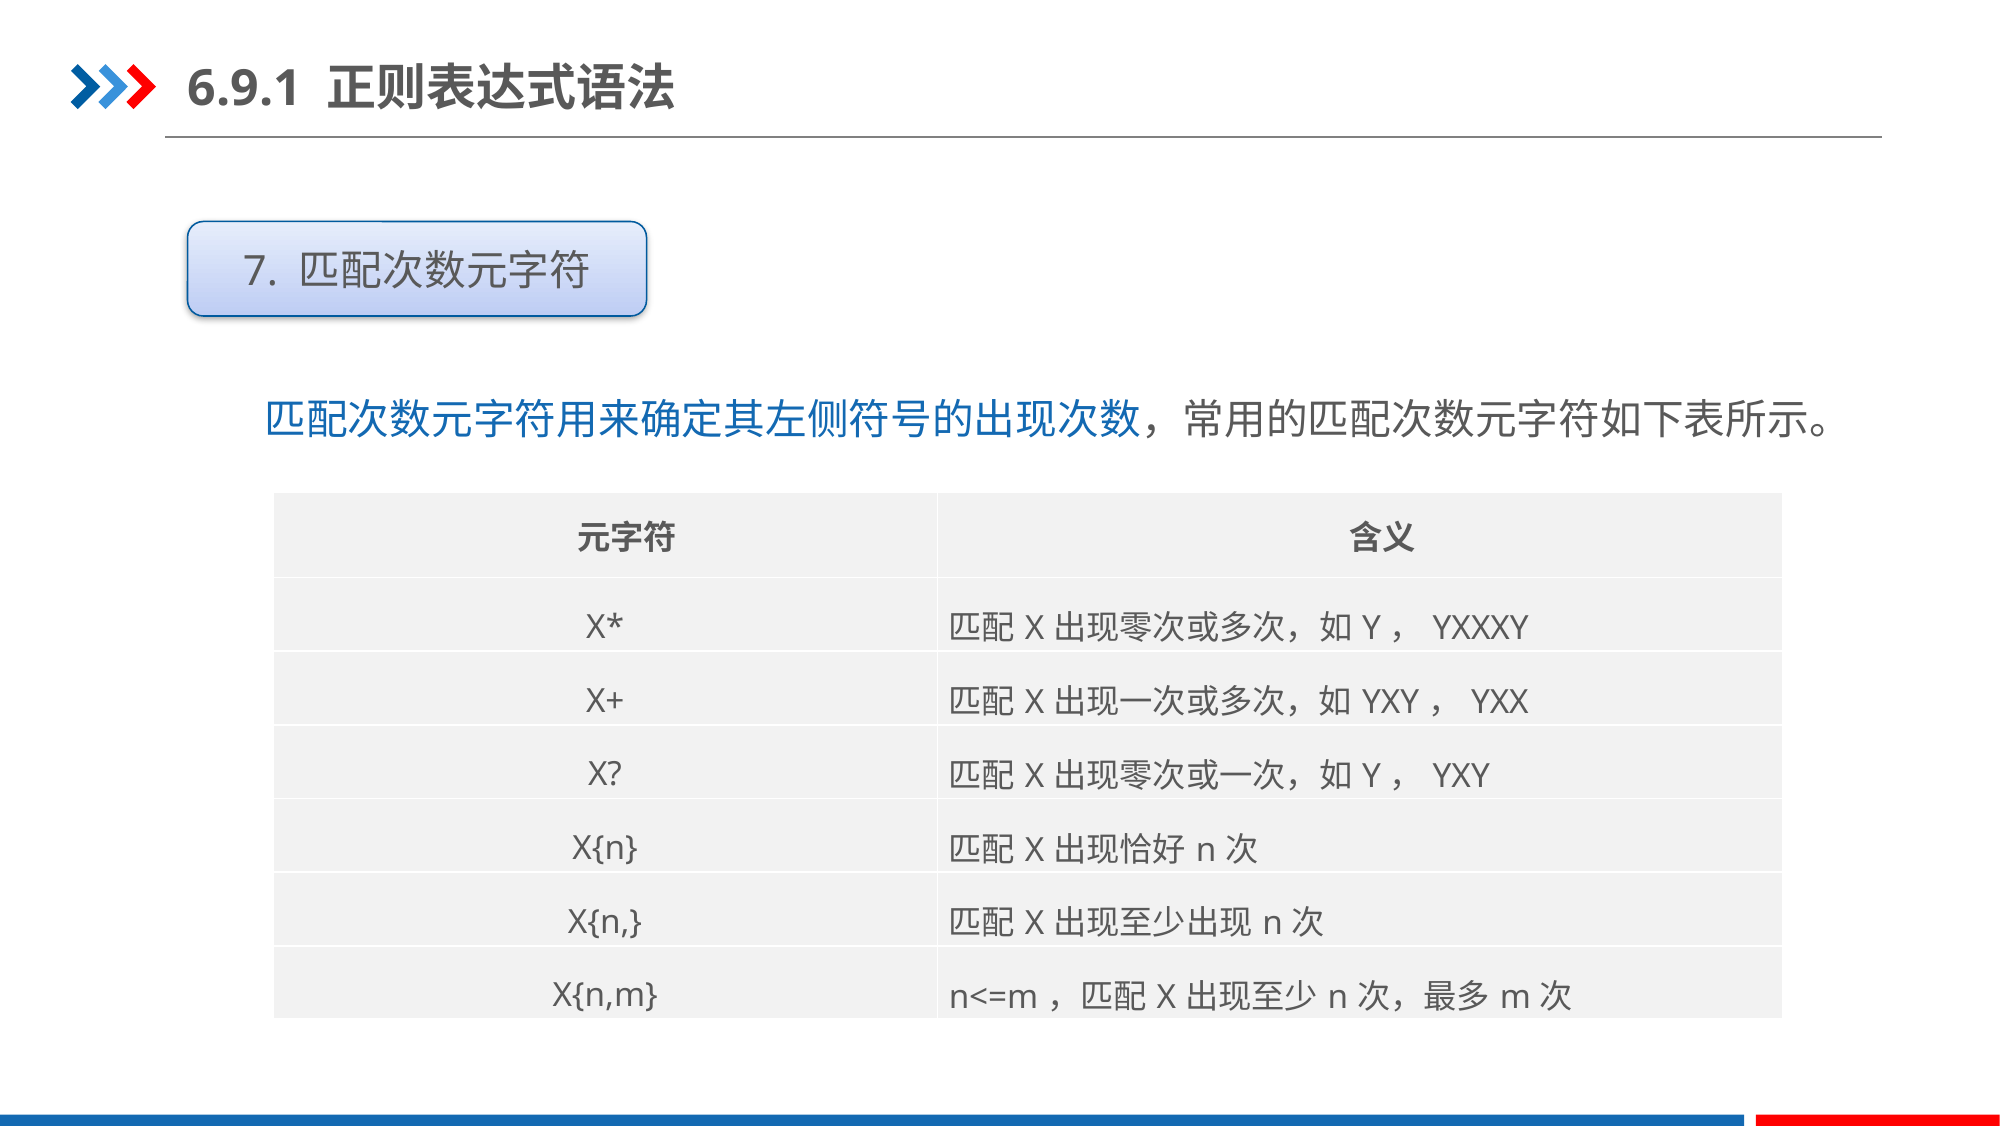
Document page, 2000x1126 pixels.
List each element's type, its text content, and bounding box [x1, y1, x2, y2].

table_cell X+ [274, 652, 937, 724]
text_box 6.9.1 正则表达式语法 [187, 43, 827, 127]
table_cell X{n} [274, 799, 937, 871]
text_box 匹配次数元字符用来确定其左侧符号的出现次数，常用的匹配次数元字符如下表所示。 [249, 360, 1887, 451]
table_header 含义 [938, 493, 1782, 577]
table_cell 匹配X出现零次或多次，如Y，YXXXY [938, 578, 1782, 650]
table_header 元字符 [274, 493, 937, 577]
text_box 7. 匹配次数元字符 [186, 220, 648, 317]
table_cell 匹配X出现零次或一次，如Y，YXY [938, 726, 1782, 798]
table_cell X* [274, 578, 937, 650]
table_cell n<=m，匹配X出现至少n次，最多m次 [938, 947, 1782, 1018]
table_cell 匹配X出现一次或多次，如YXY，YXX [938, 652, 1782, 724]
table_cell X{n,} [274, 873, 937, 945]
table_cell X{n,m} [274, 947, 937, 1018]
table_cell 匹配X出现恰好n次 [938, 799, 1782, 871]
table_cell X? [274, 726, 937, 798]
table_cell 匹配X出现至少出现n次 [938, 873, 1782, 945]
